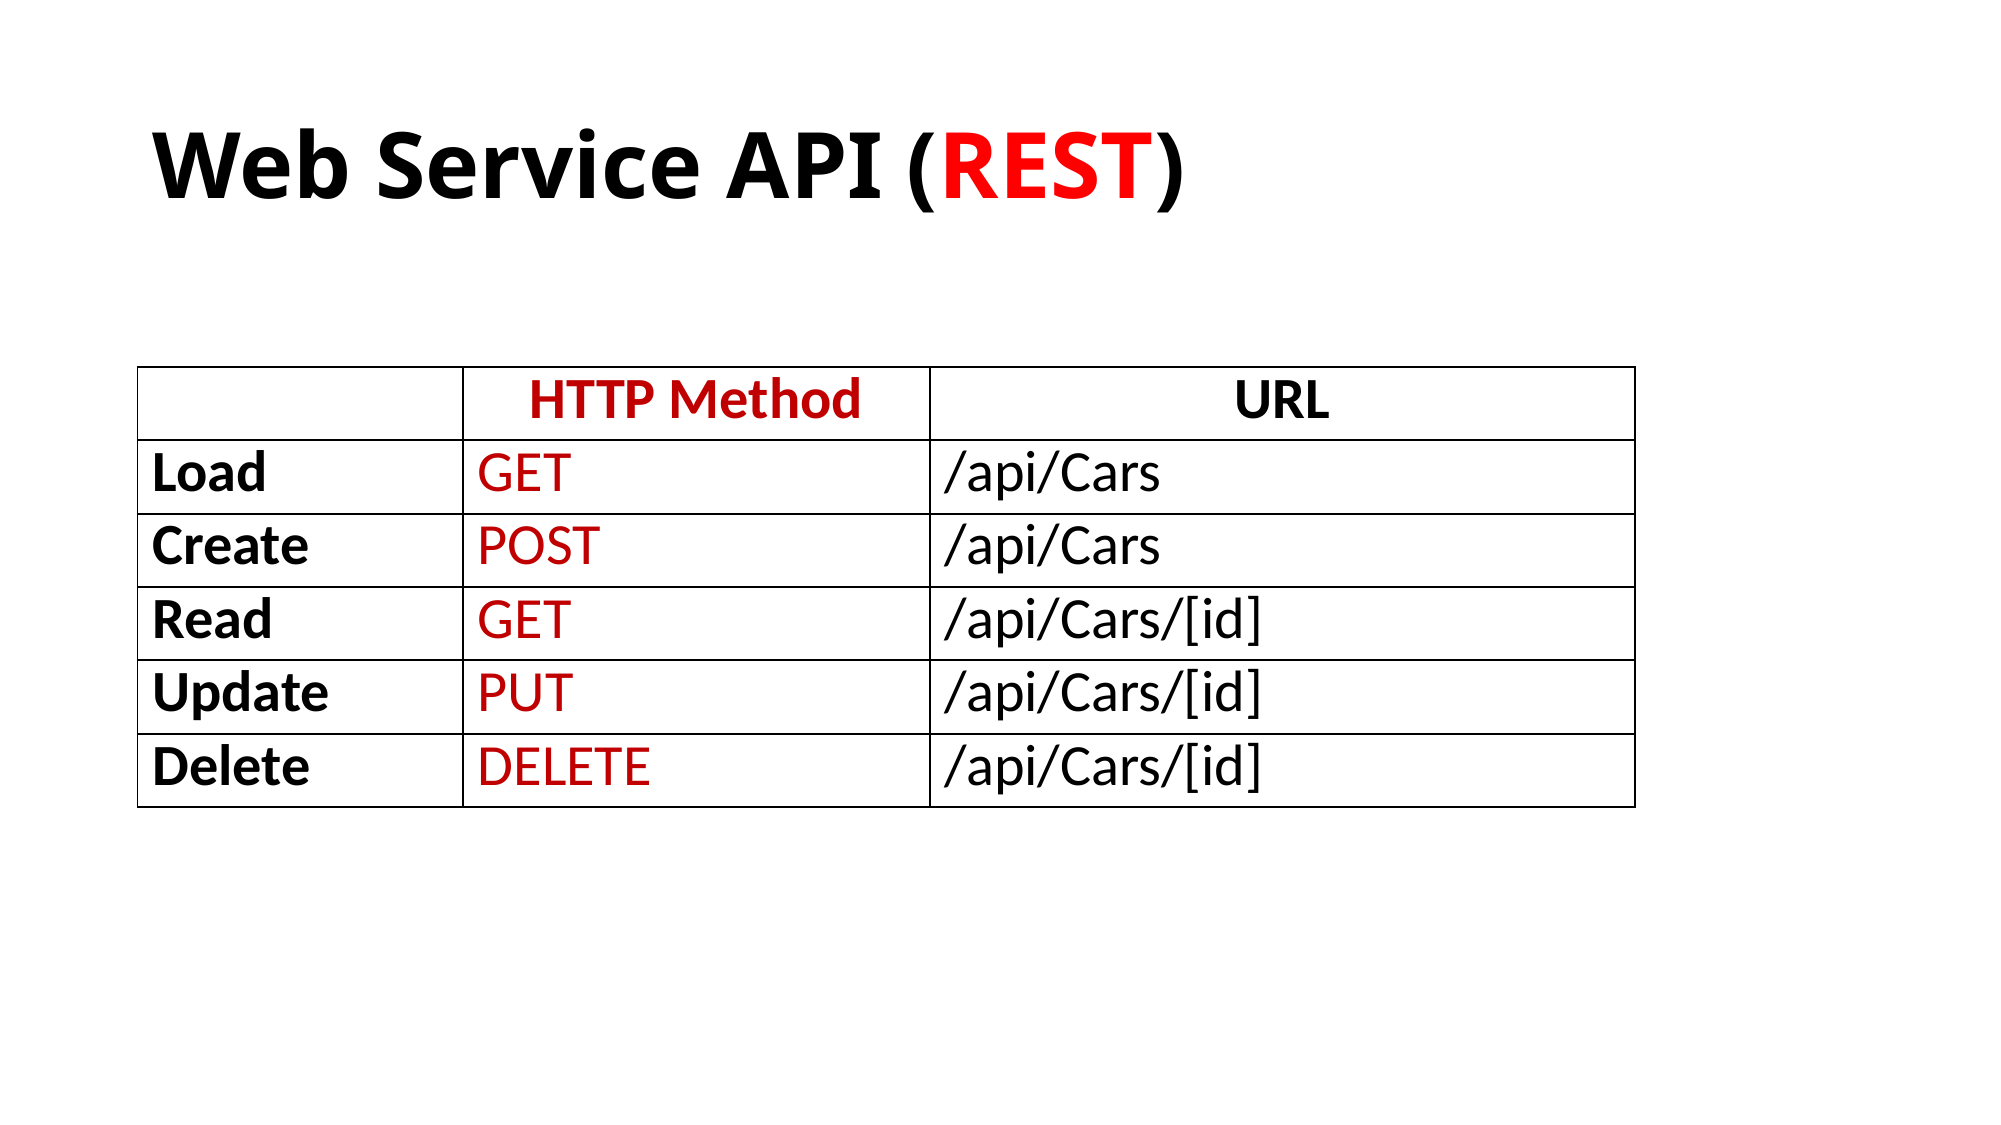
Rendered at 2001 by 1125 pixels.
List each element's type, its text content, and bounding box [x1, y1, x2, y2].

table_cell Create [138, 515, 462, 586]
table_cell DELETE [464, 735, 929, 806]
table_cell POST [464, 515, 929, 586]
table_cell Update [138, 661, 462, 733]
table_cell /api/Cars/[id] [931, 735, 1634, 806]
table_header URL [931, 368, 1634, 439]
table_cell Load [138, 441, 462, 513]
table_header HTTP Method [464, 368, 929, 439]
table_cell GET [464, 588, 929, 659]
table_cell GET [464, 441, 929, 513]
table_cell /api/Cars [931, 515, 1634, 586]
table_header [138, 368, 462, 439]
table_cell PUT [464, 661, 929, 733]
table_cell /api/Cars/[id] [931, 661, 1634, 733]
table_cell Delete [138, 735, 462, 806]
table_cell /api/Cars [931, 441, 1634, 513]
table_cell /api/Cars/[id] [931, 588, 1634, 659]
title Web Service API (REST) [137, 59, 1863, 278]
table_cell Read [138, 588, 462, 659]
